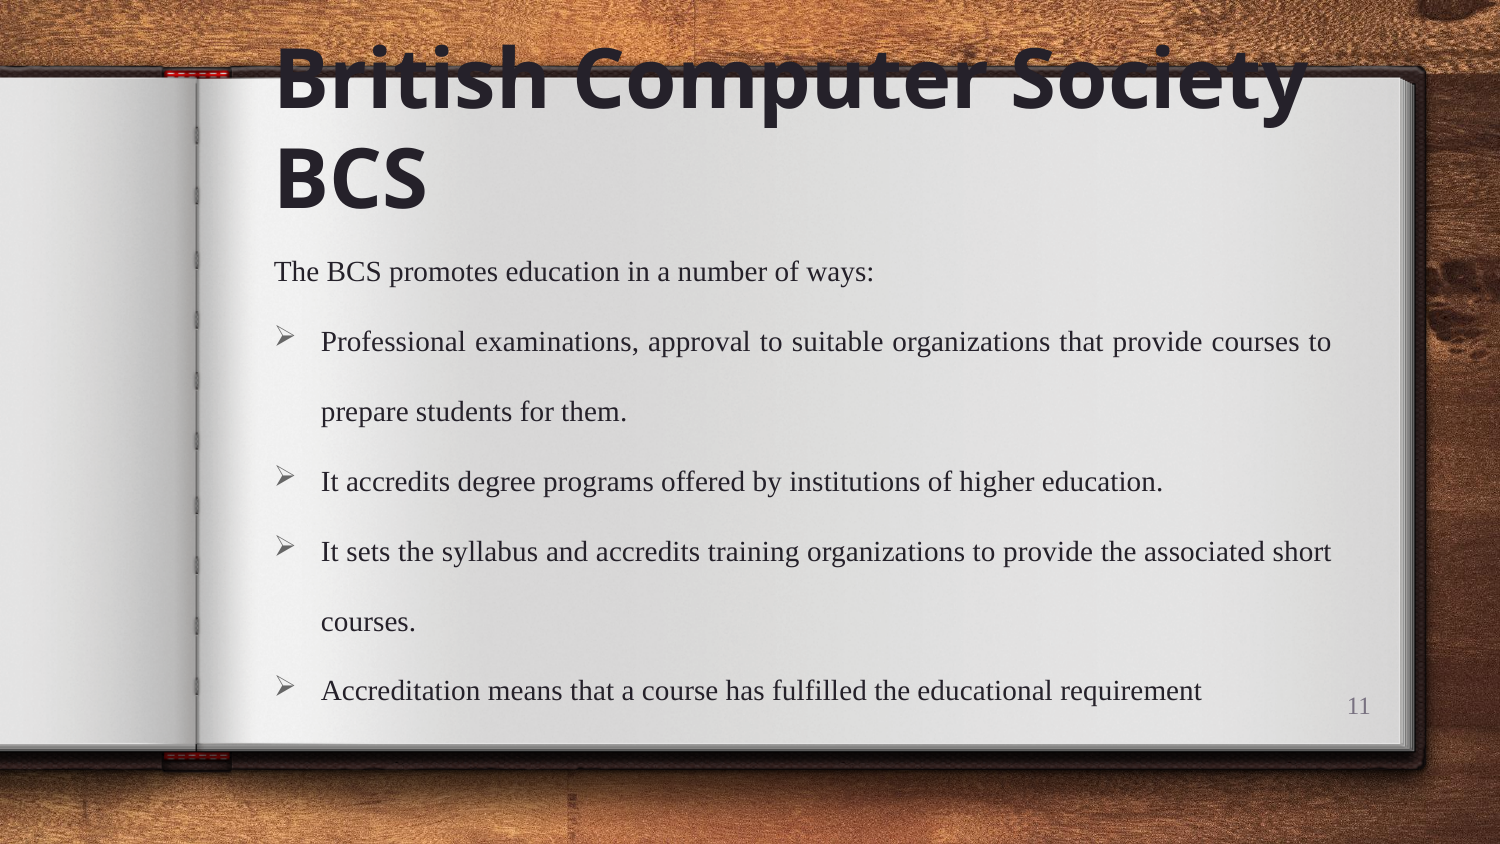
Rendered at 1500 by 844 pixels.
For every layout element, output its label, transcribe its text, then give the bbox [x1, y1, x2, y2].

title British Computer Society BCS [258, 106, 1349, 219]
subtitle The BCS promotes education in a number of ways: Professional examinations, approval to suitable organizations that provide courses to prepare students for them. It accredits degree programs offered by institutions of higher education. It sets the syllabus and accredits training organizations to provide the associated short courses. Accreditation means that a course has fulfilled the educational requirement [258, 219, 1349, 712]
slide_number 11 [1295, 672, 1386, 737]
picture [0, 0, 1500, 844]
